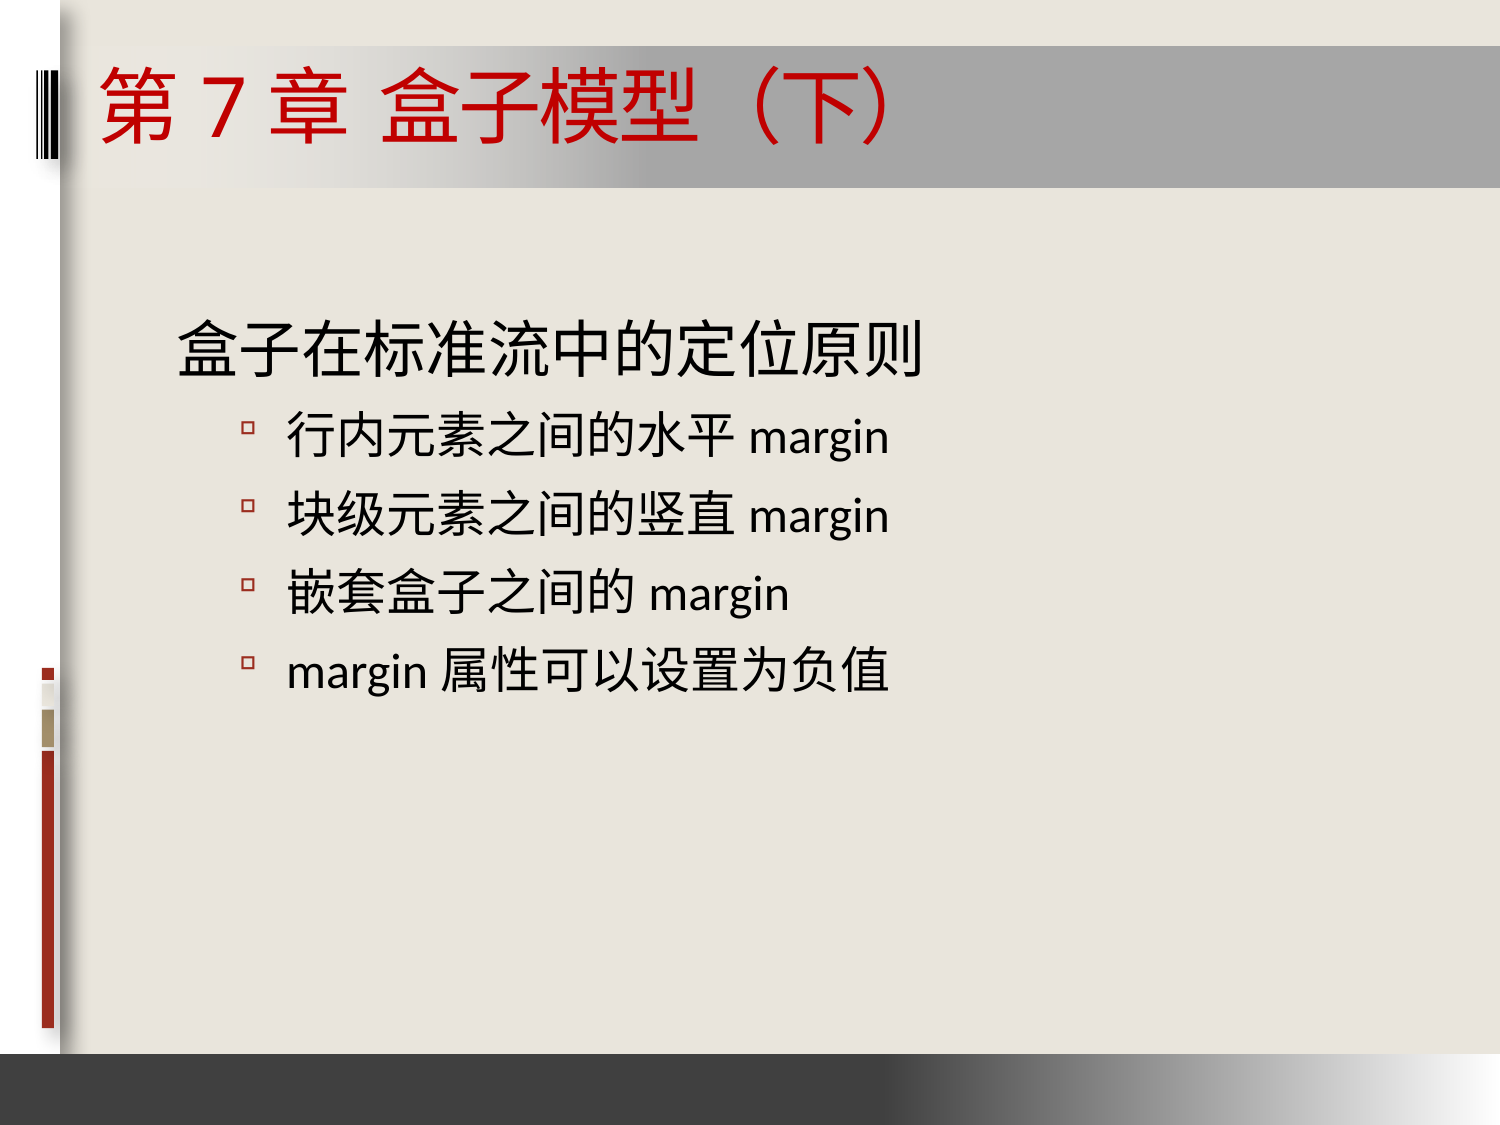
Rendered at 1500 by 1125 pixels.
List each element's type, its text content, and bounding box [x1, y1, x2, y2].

title 第7章 盒子模型（下） [82, 46, 1357, 163]
list 盒子在标准流中的定位原则 行内元素之间的水平margin 块级元素之间的竖直margin 嵌套盒子之间的margin margin属性可以设置为负值 [150, 292, 1425, 1043]
